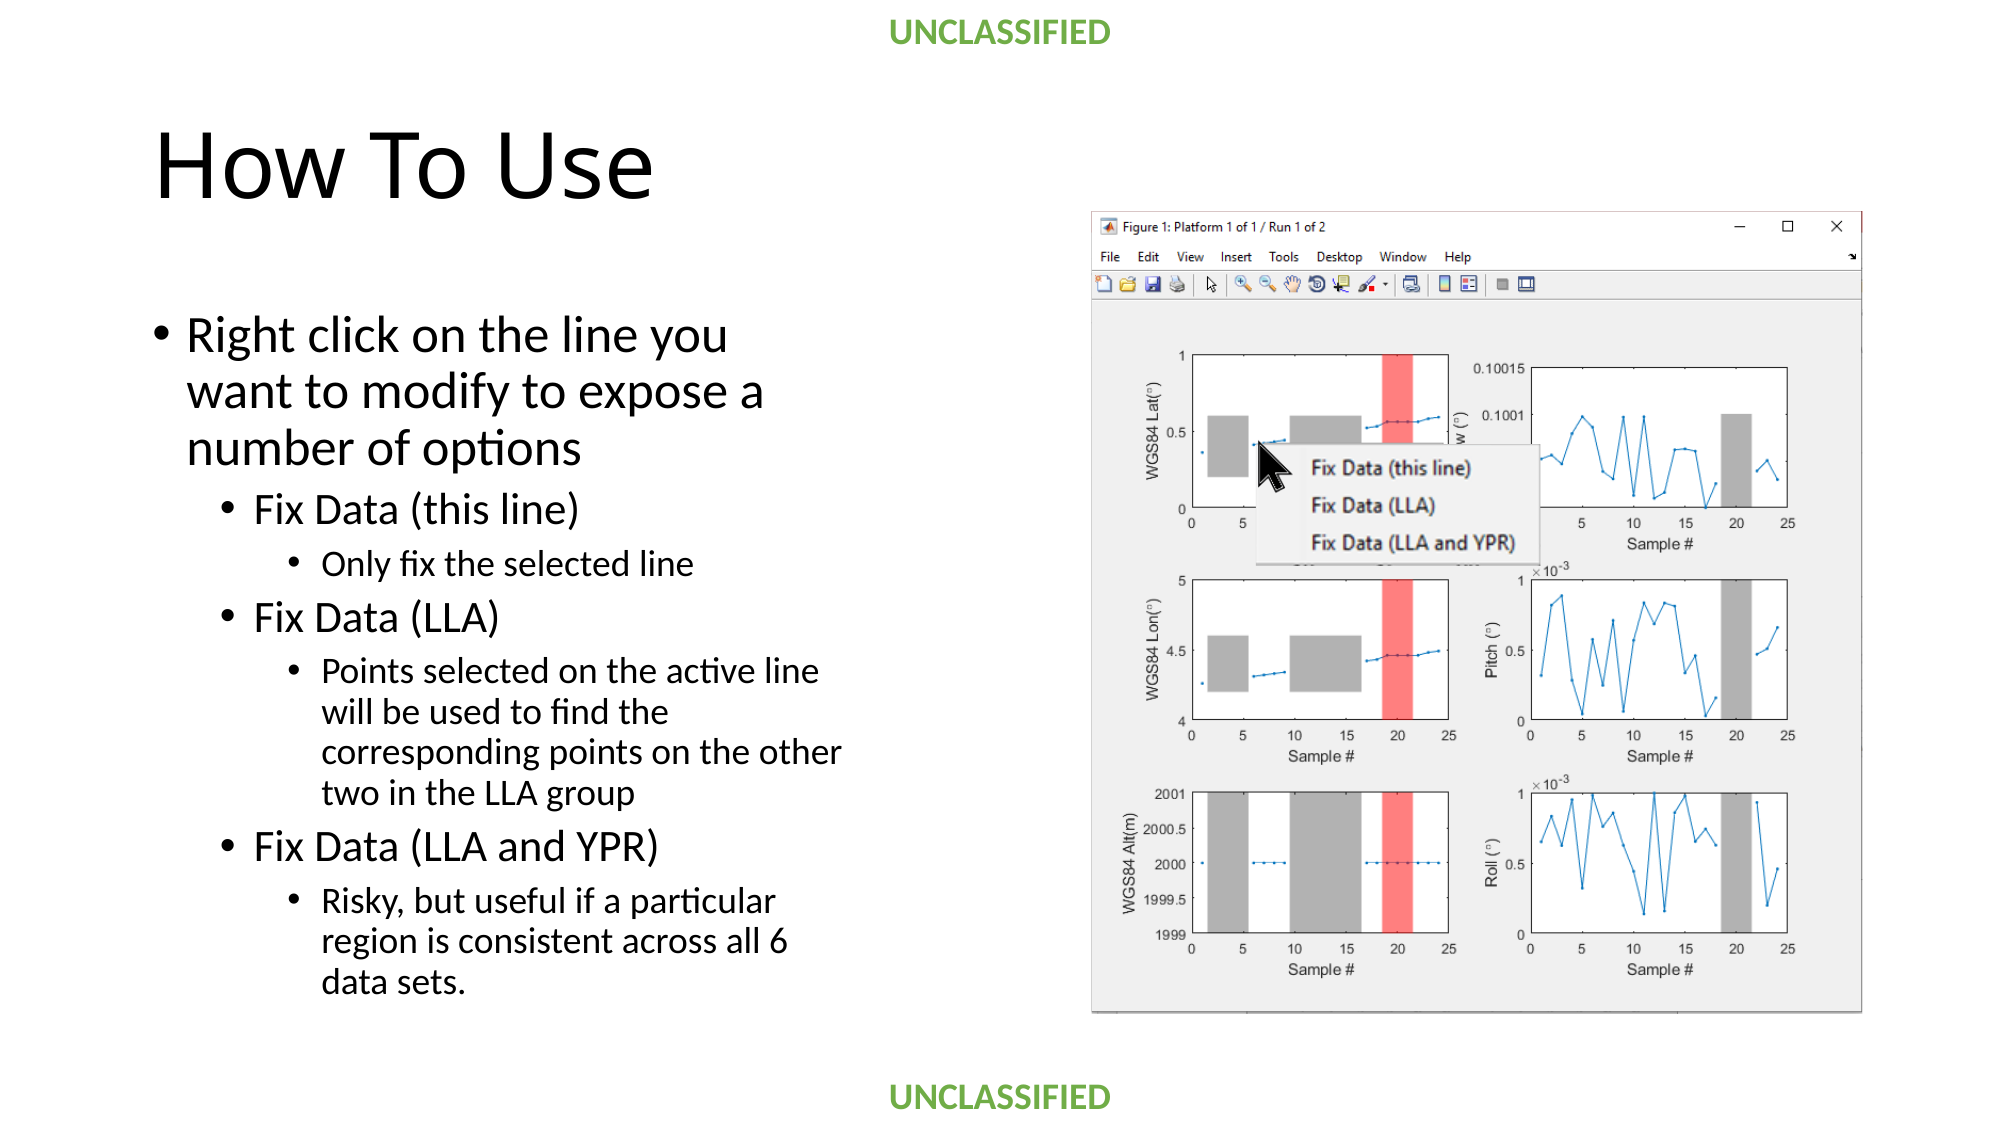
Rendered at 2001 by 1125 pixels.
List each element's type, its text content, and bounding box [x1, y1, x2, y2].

title How To Use [137, 59, 1863, 278]
picture [1091, 211, 1863, 1014]
list Right click on the line you want to modify to expose a number of options Fix Data (this line) Only fix the selected line Fix Data (LLA) Points selected on the active line will be used to find the corresponding points on the other two in the LLA group Fix Data (LLA and YPR) Risky, but useful if a particular region is consistent across all 6 data sets. [137, 299, 860, 1014]
